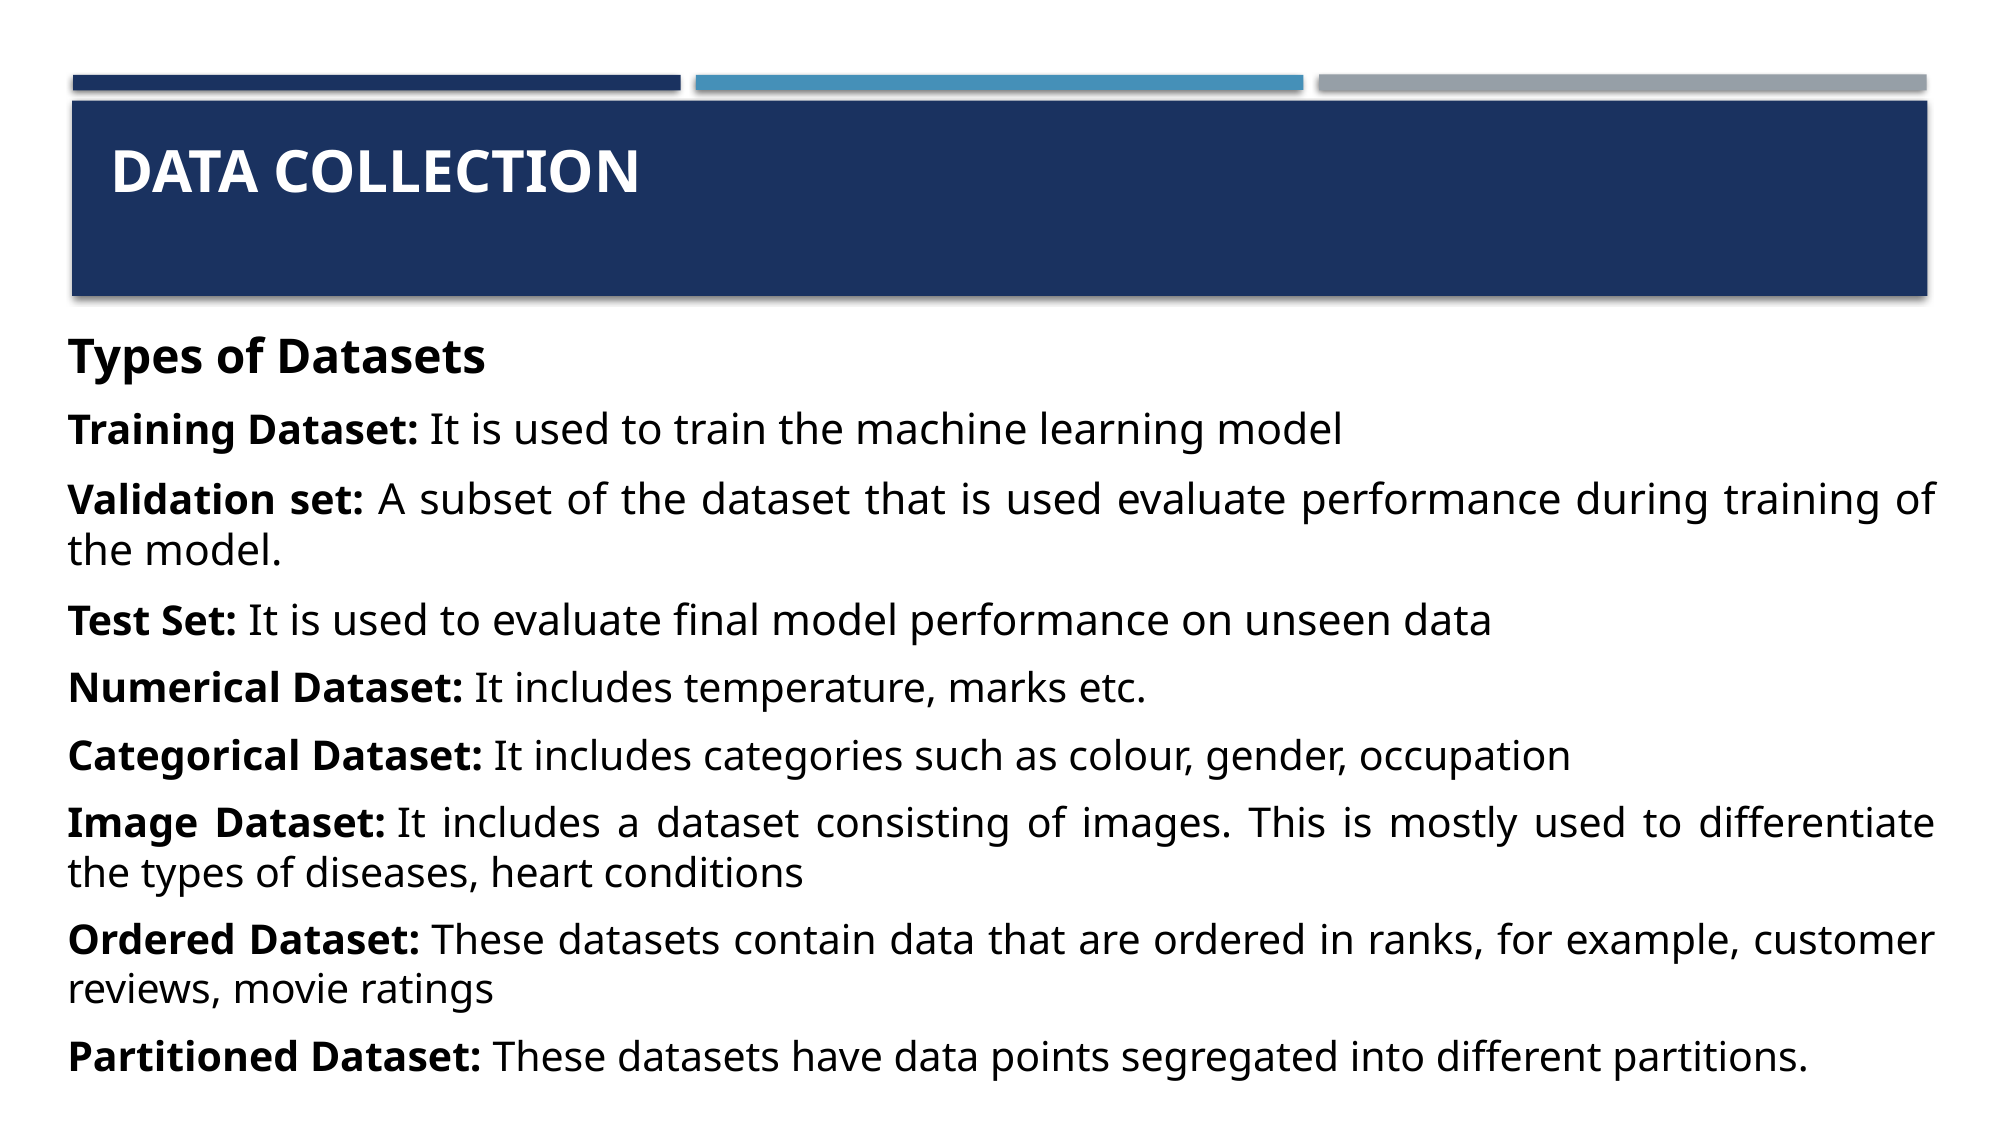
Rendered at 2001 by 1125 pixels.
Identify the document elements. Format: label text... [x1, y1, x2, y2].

list Types of Datasets Training Dataset: It is used to train the machine learning model Validation set: A subset of the dataset that is used evaluate performance during training of the model. Test Set: It is used to evaluate final model performance on unseen data Numerical Dataset: It includes temperature, marks etc. Categorical Dataset: It includes categories such as colour, gender, occupation Image Dataset: It includes a dataset consisting of images. This is mostly used to differentiate the types of diseases, heart conditions Ordered Dataset: These datasets contain data that are ordered in ranks, for example, customer reviews, movie ratings Partitioned Dataset: These datasets have data points segregated into different partitions. [52, 318, 1953, 1096]
title Data Collection [95, 115, 1905, 282]
